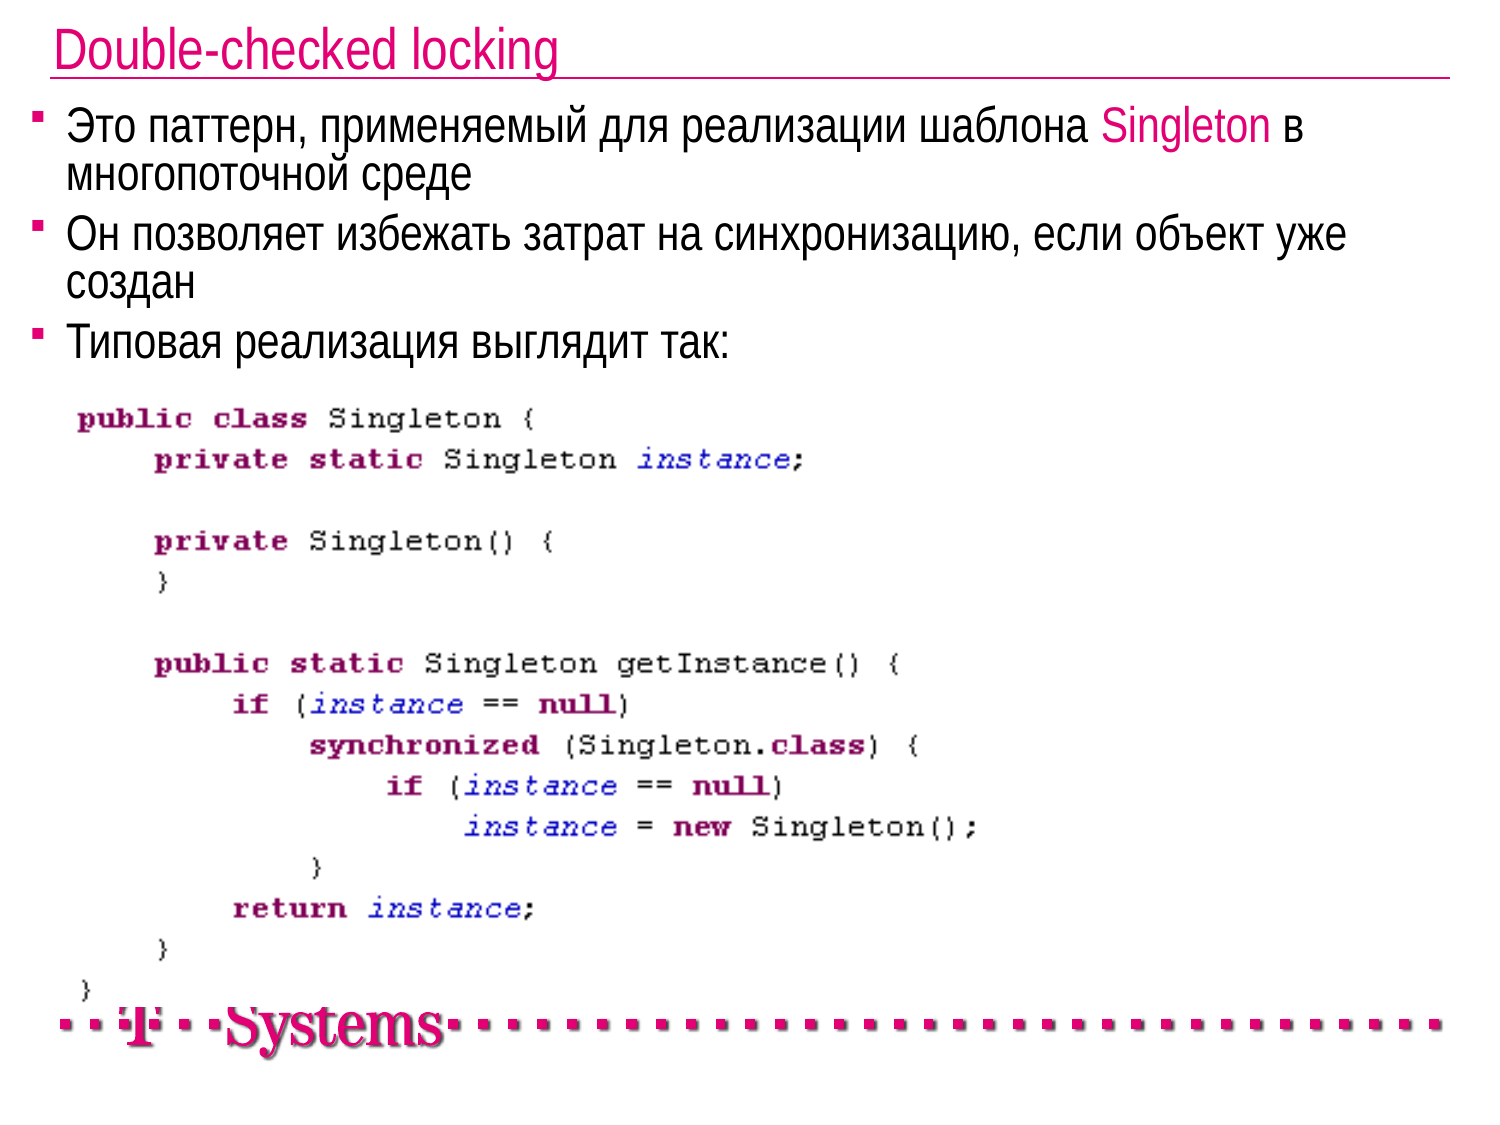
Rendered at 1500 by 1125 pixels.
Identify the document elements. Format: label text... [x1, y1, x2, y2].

picture [76, 385, 987, 1007]
list Это паттерн, применяемый для реализации шаблона Singleton в многопоточной среде Он позволяет избежать затрат на синхронизацию, если объект уже создан Типовая реализация выглядит так: [29, 66, 1416, 374]
title Double-checked locking [53, 19, 1427, 79]
